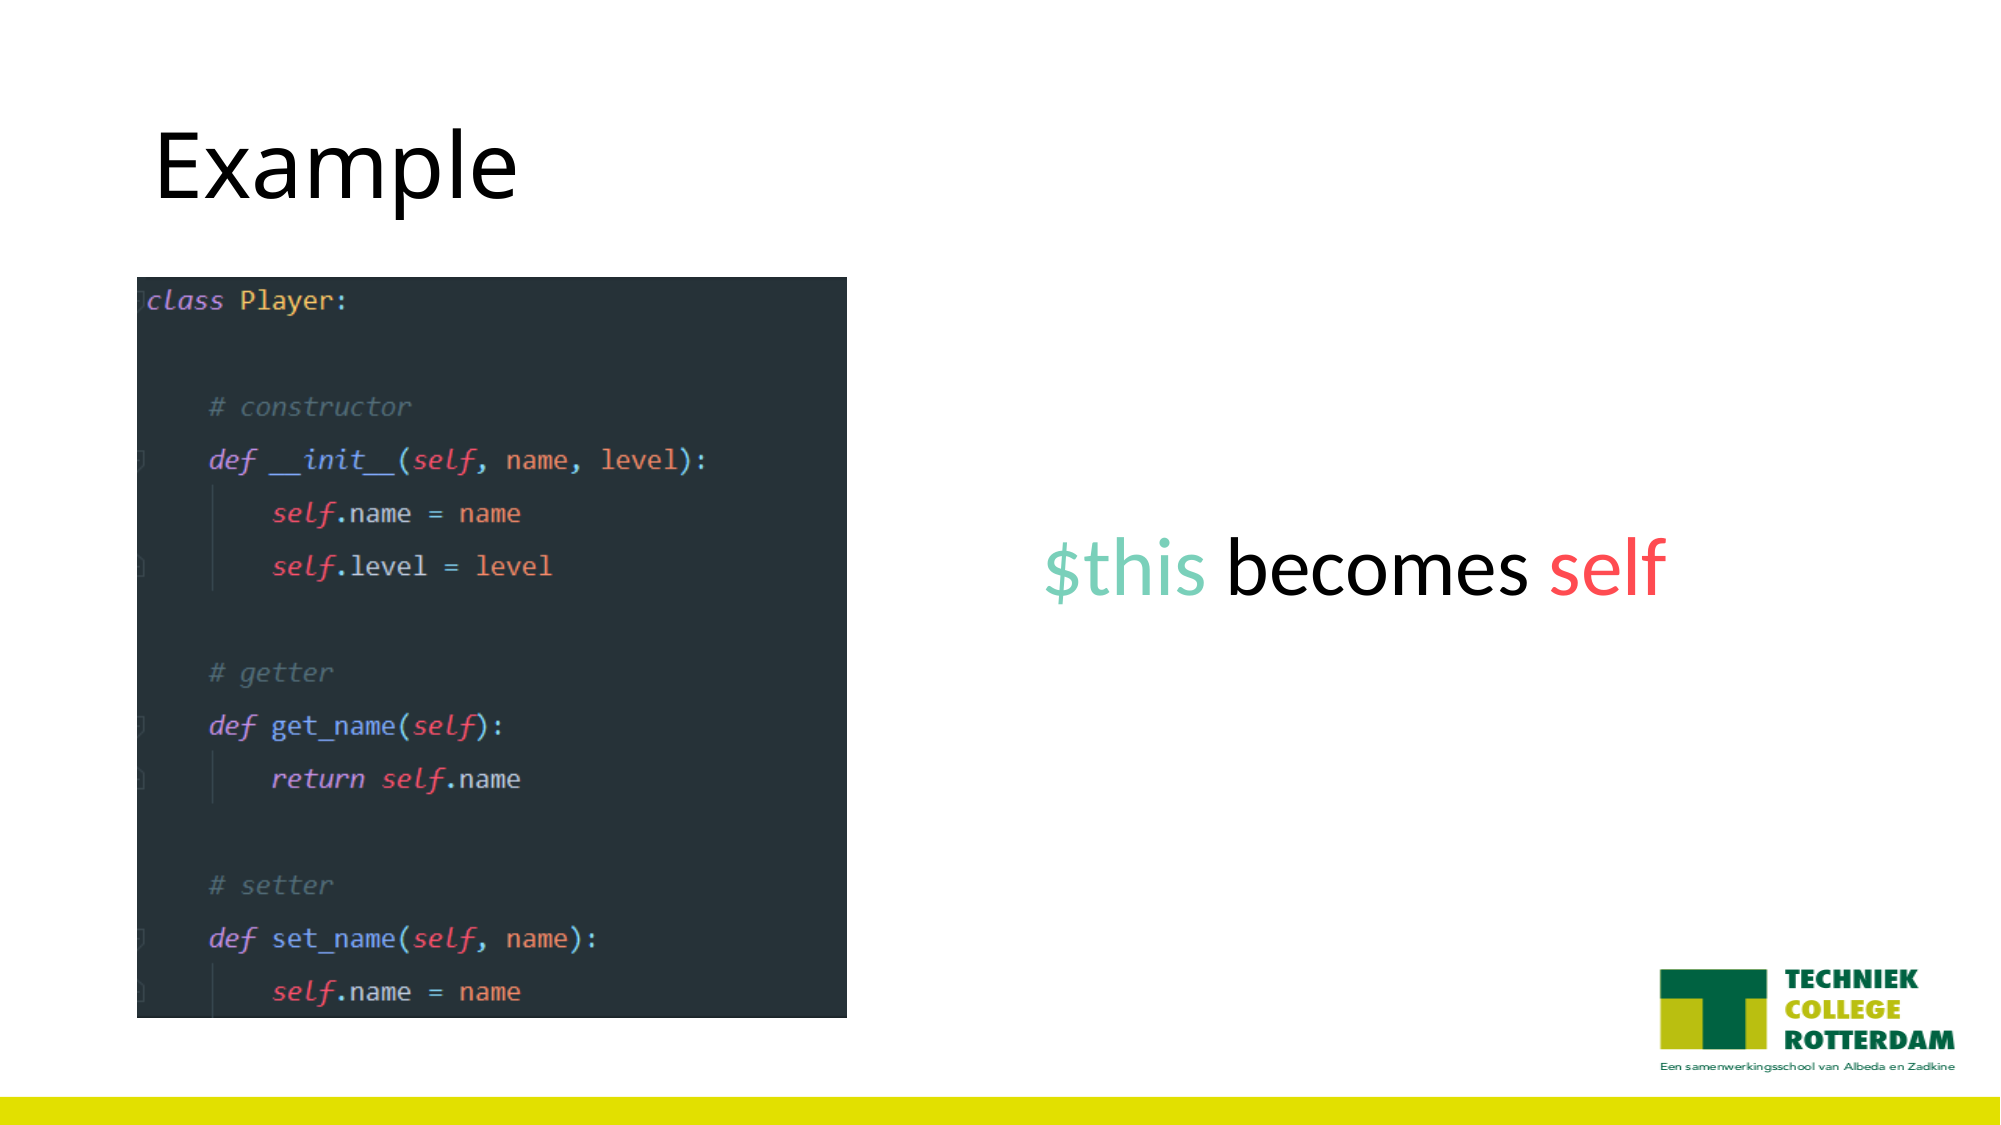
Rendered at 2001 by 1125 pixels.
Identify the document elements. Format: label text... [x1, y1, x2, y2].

picture [0, 277, 2000, 1125]
text_box $this becomes self [1026, 504, 1683, 620]
title Example [137, 59, 1863, 278]
